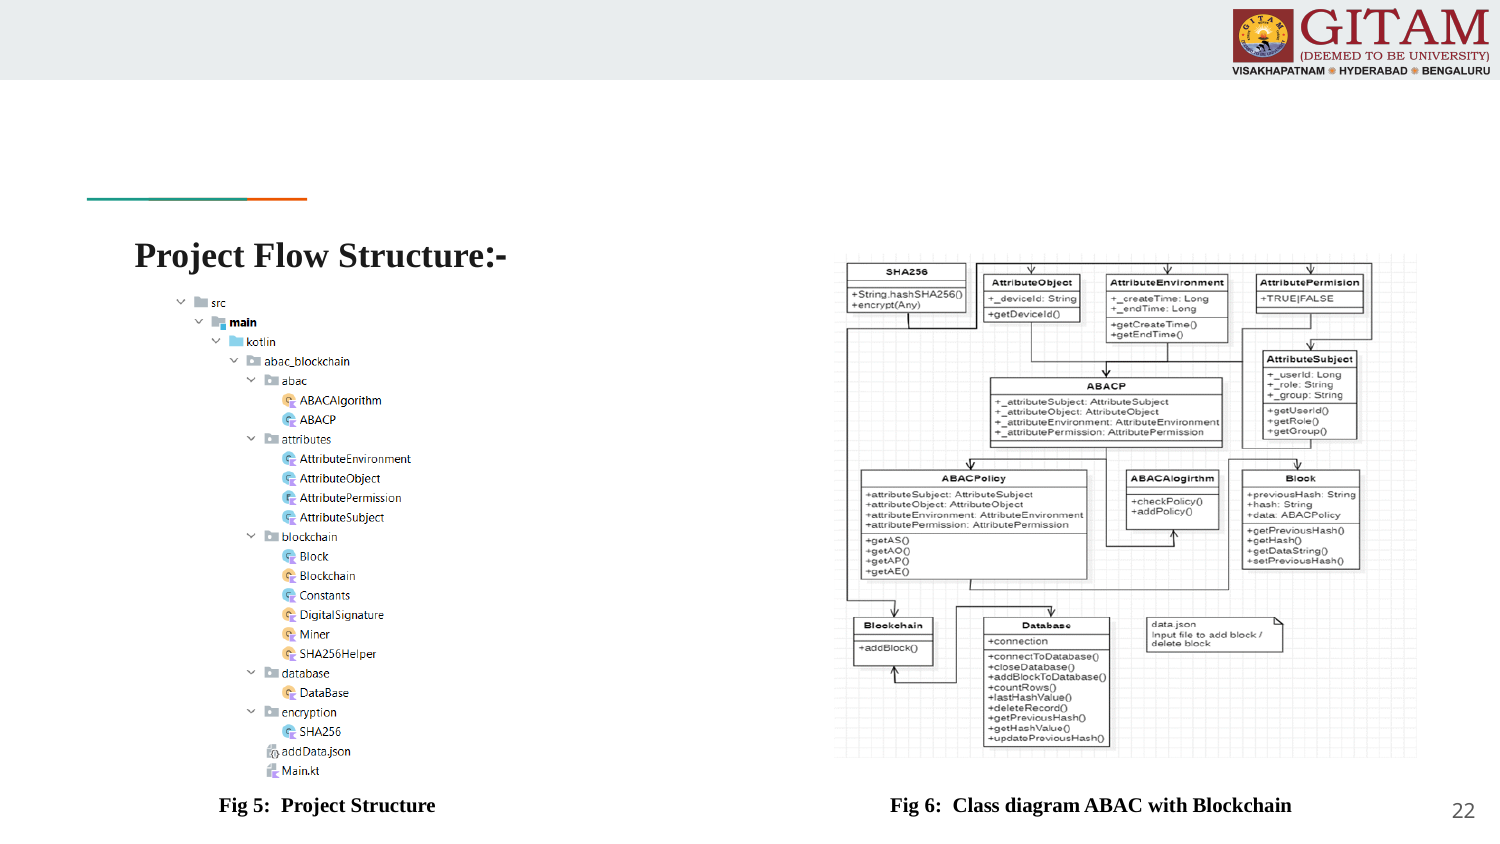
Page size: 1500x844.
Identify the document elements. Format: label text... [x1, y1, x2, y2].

picture [834, 252, 1417, 759]
picture [136, 295, 440, 780]
picture [1222, 0, 1500, 84]
list Fig 5: Project Structure [0, 772, 958, 844]
title Project Flow Structure:- [119, 216, 1381, 290]
list Fig 6: Class diagram ABAC with Blockchain [958, 772, 1500, 844]
